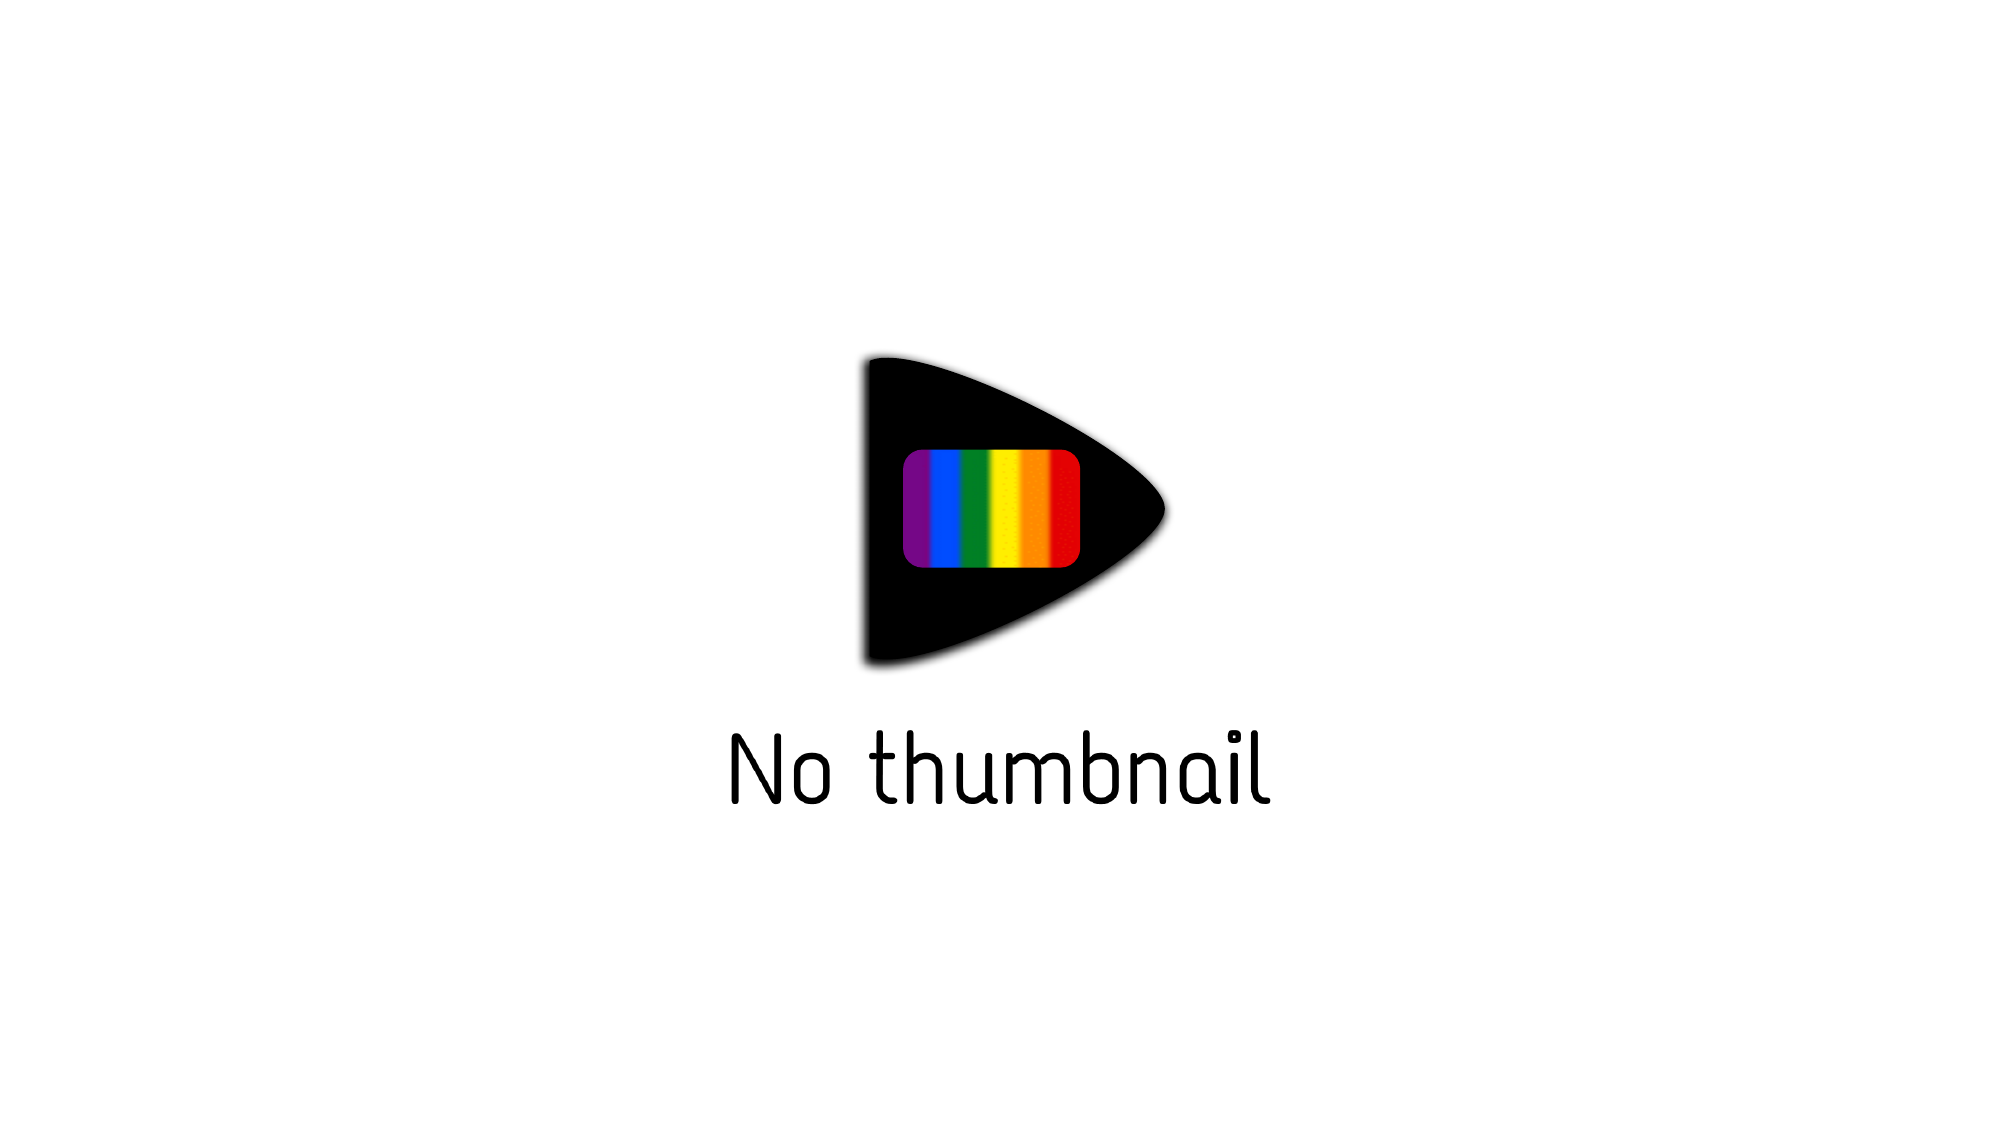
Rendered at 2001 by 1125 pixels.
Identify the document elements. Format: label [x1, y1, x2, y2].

text_box [902, 448, 1082, 569]
picture [666, 679, 1334, 844]
text_box [868, 356, 1166, 661]
text_box [499, 280, 1501, 845]
